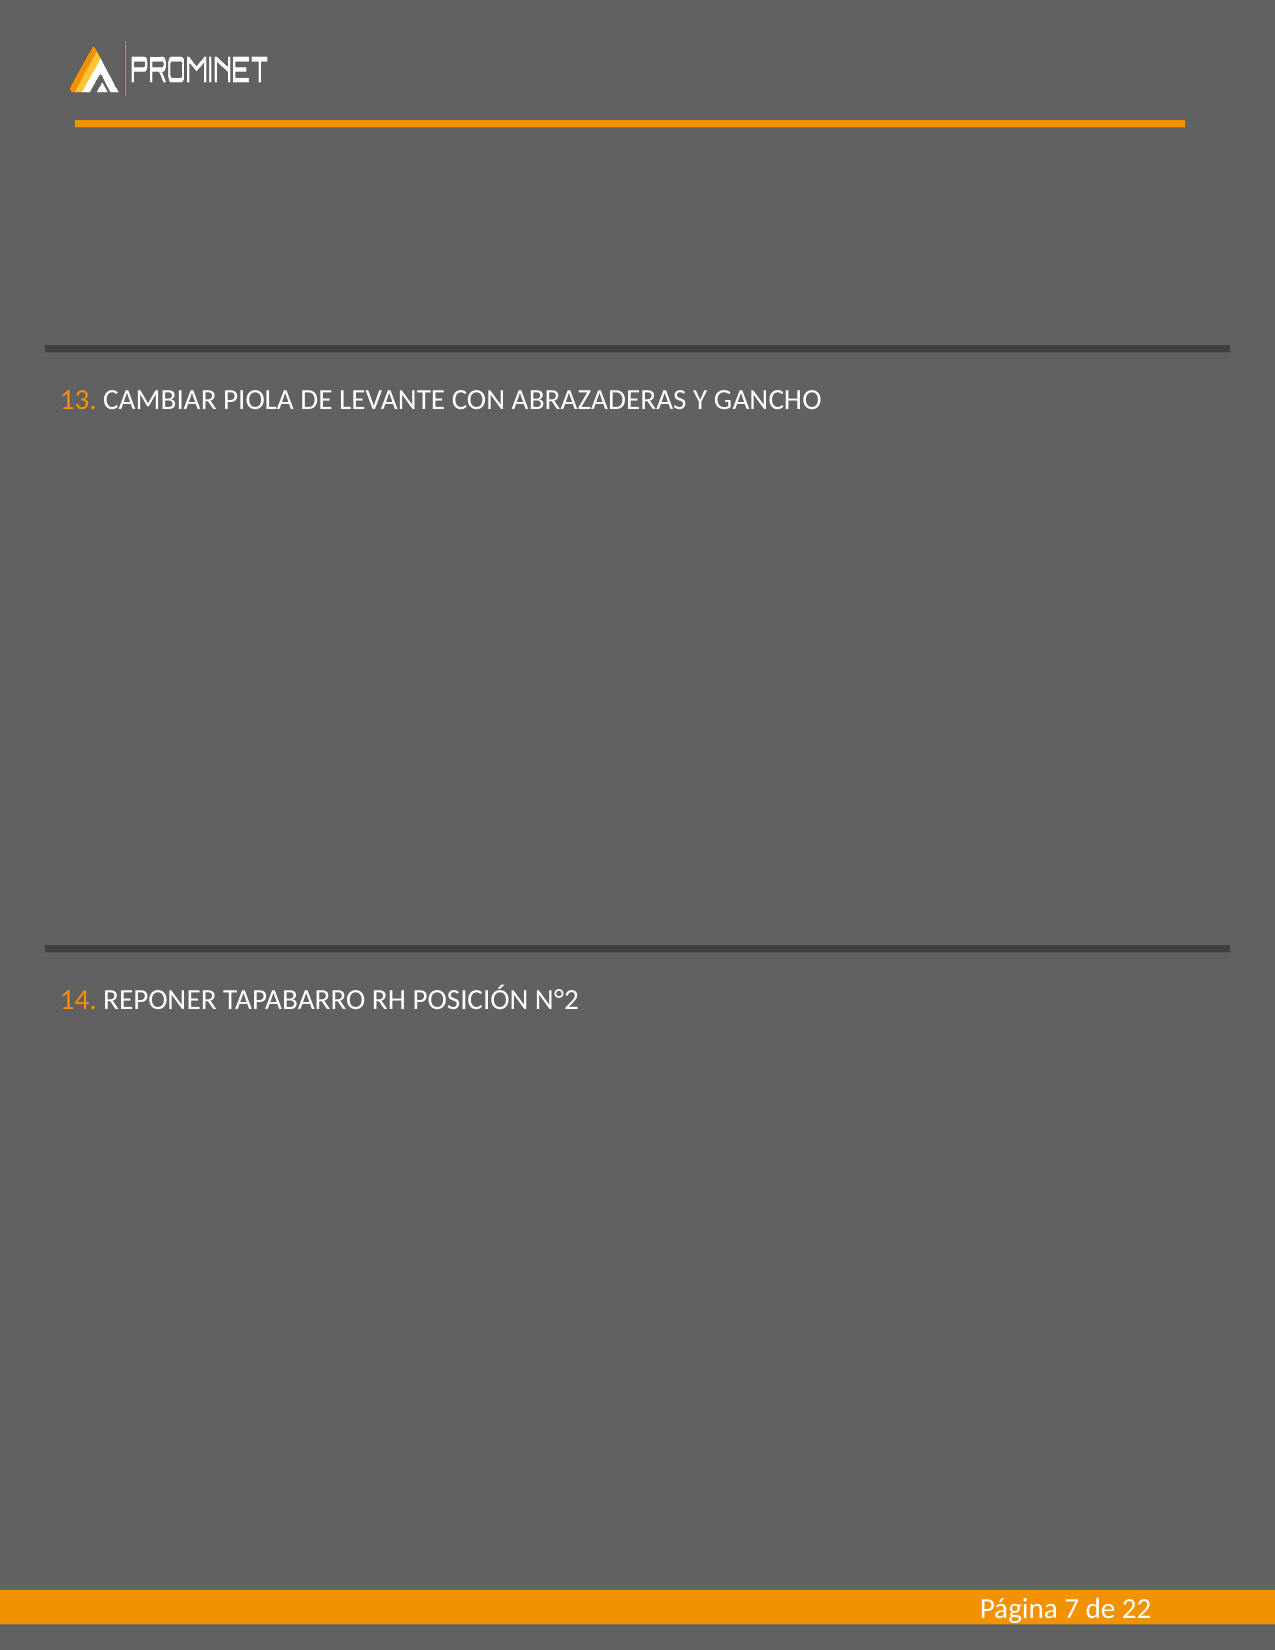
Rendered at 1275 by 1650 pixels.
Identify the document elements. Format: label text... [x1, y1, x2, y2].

text_box 14. REPONER TAPABARRO RH POSICIÓN N°2 [44, 959, 1245, 1035]
text_box [44, 945, 1230, 953]
text_box [44, 345, 1230, 353]
text_box 13. CAMBIAR PIOLA DE LEVANTE CON ABRAZADERAS Y GANCHO [44, 359, 1245, 435]
text_box [74, 120, 1185, 128]
picture [59, 29, 285, 105]
text_box [0, 1589, 1275, 1625]
